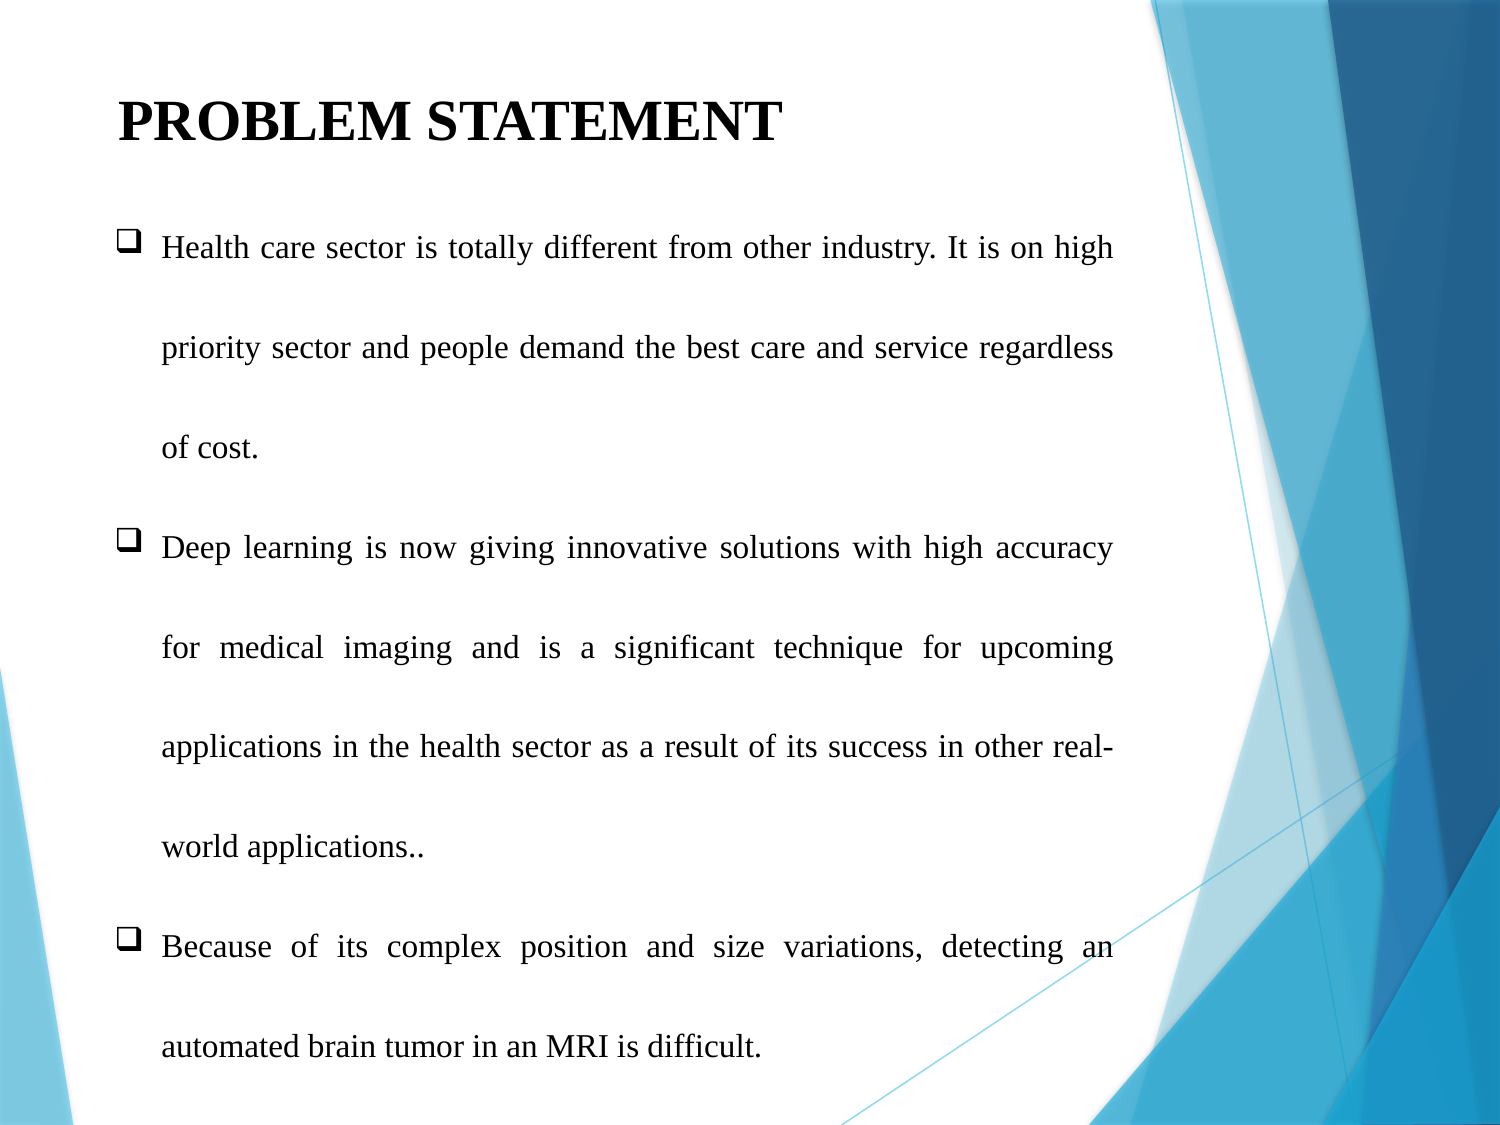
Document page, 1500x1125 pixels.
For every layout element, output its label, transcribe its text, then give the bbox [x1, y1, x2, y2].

text_box PROBLEM STATEMENT [103, 74, 799, 158]
text_box Health care sector is totally different from other industry. It is on high priority sector and people demand the best care and service regardless of cost. Deep learning is now giving innovative solutions with high accuracy for medical imaging and is a significant technique for upcoming applications in the health sector as a result of its success in other real-world applications.. Because of its complex position and size variations, detecting an automated brain tumor in an MRI is difficult. [99, 158, 1131, 1125]
